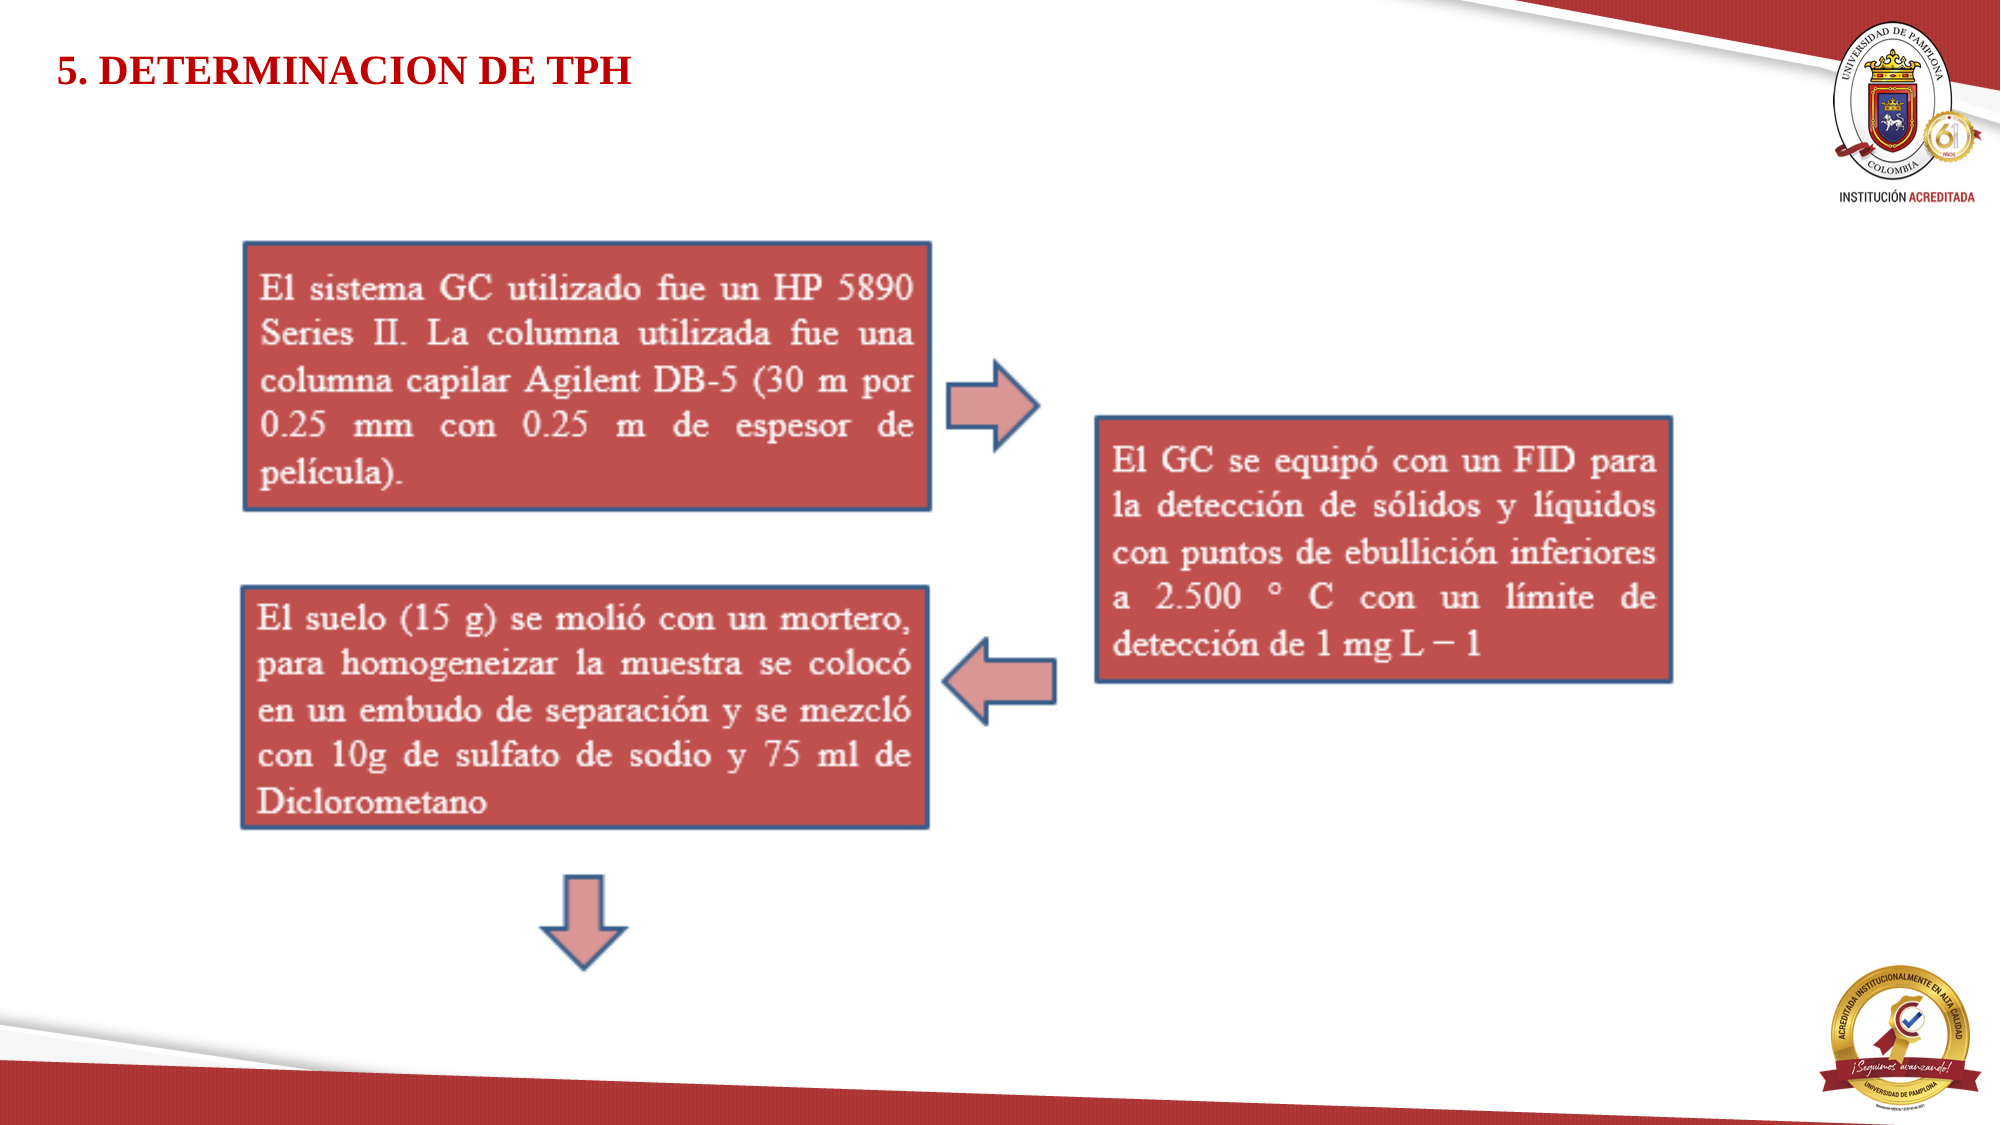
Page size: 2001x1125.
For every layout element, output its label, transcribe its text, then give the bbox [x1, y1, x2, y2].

text_box 5. DETERMINACION DE TPH [41, 41, 717, 183]
picture [0, 0, 2000, 1125]
